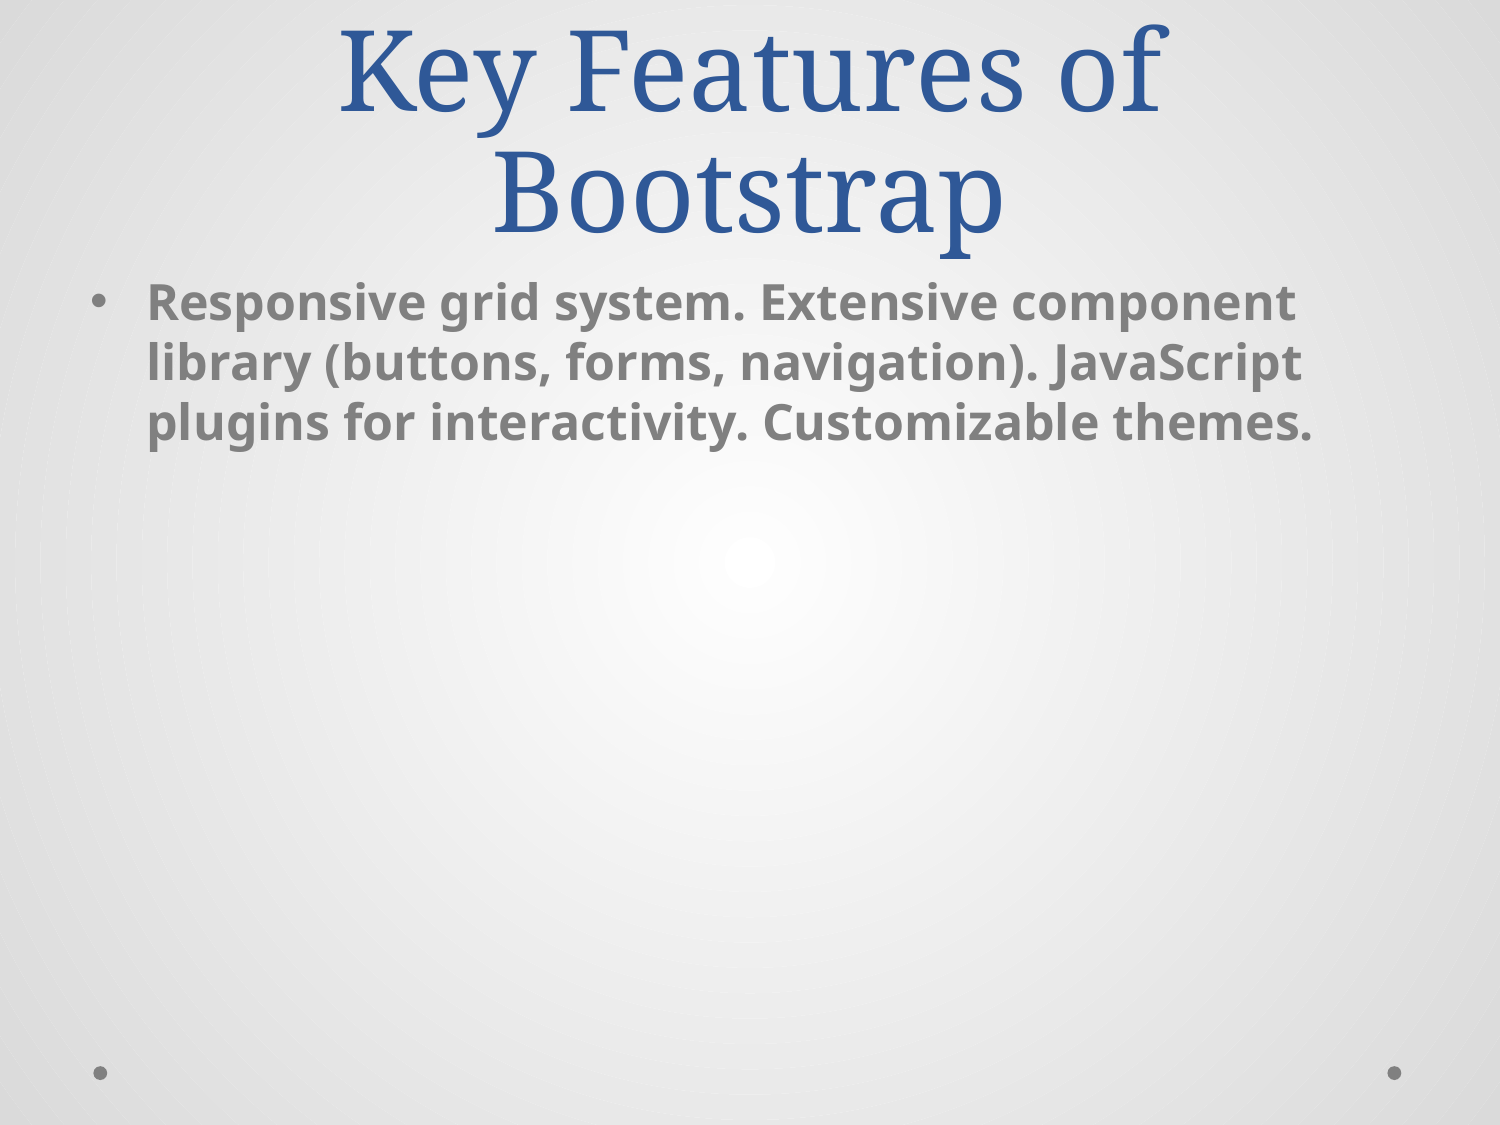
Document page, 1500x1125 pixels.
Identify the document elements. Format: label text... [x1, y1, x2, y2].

list Responsive grid system. Extensive component library (buttons, forms, navigation). JavaScript plugins for interactivity. Customizable themes. [75, 262, 1425, 1005]
title Key Features of Bootstrap [75, 0, 1425, 262]
